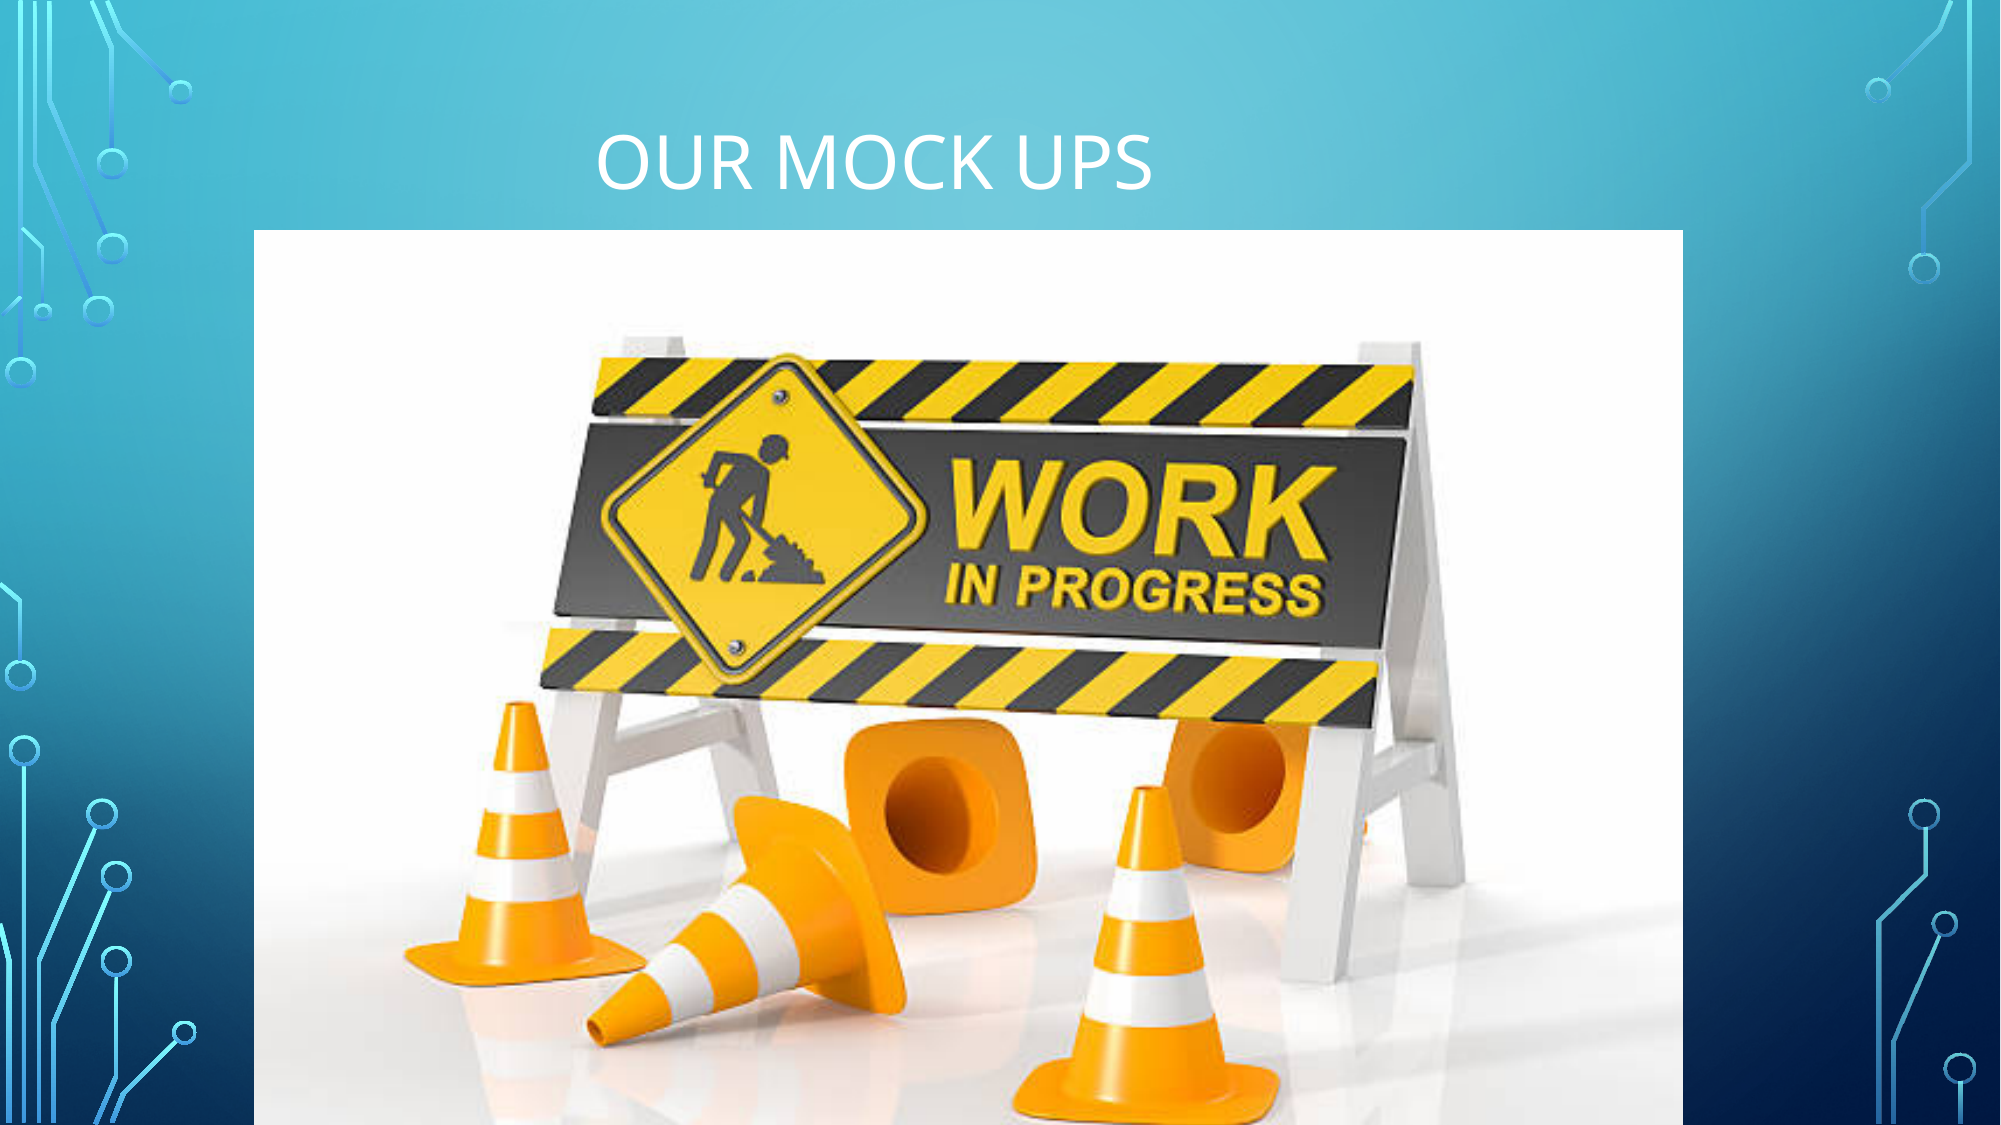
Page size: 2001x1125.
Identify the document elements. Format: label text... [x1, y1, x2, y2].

picture [254, 229, 1683, 1125]
title Our MOCK UPS [579, 44, 2000, 287]
